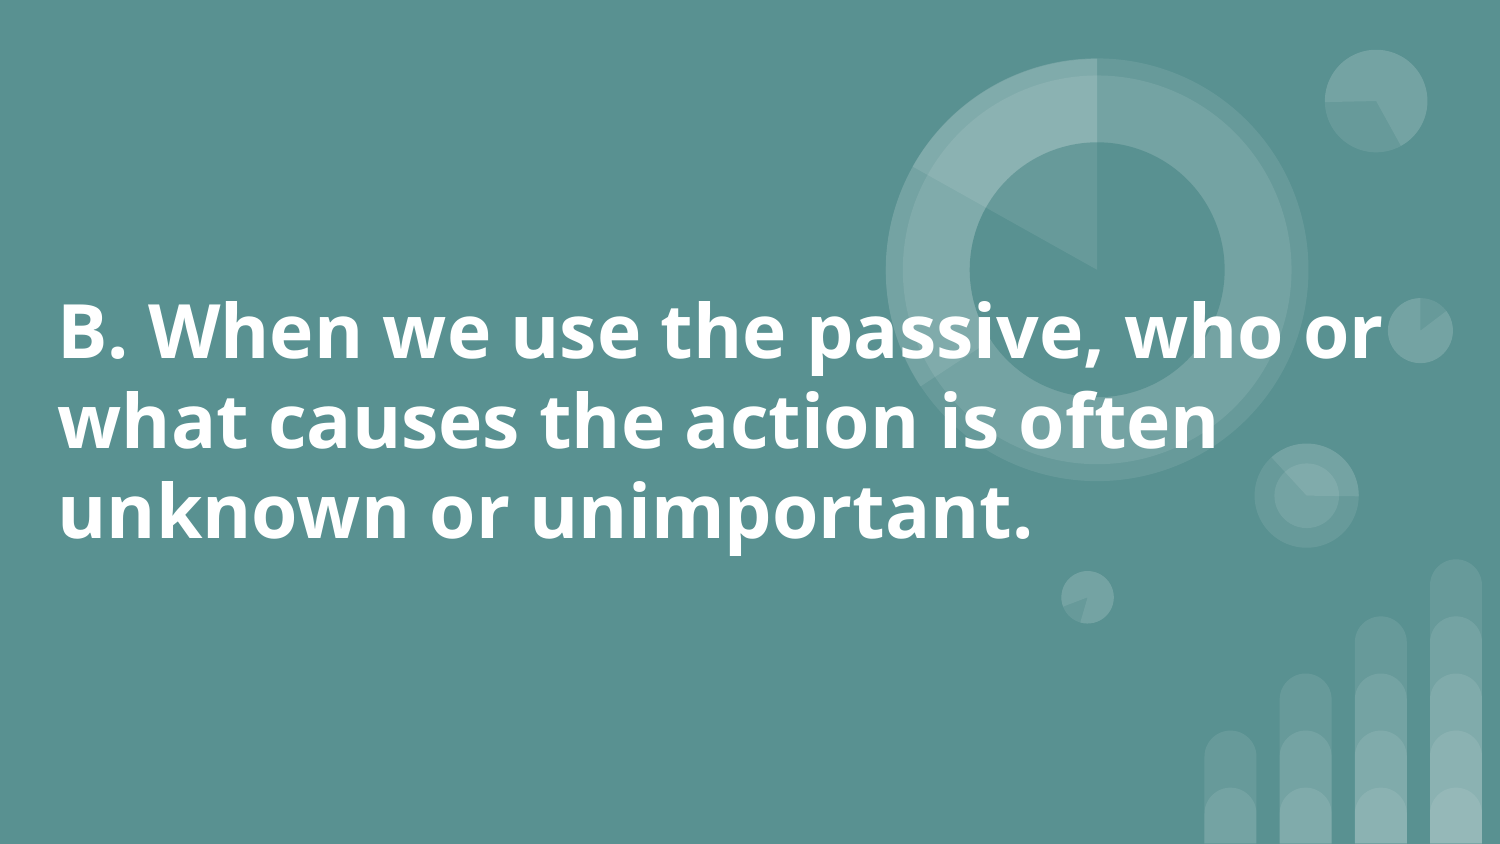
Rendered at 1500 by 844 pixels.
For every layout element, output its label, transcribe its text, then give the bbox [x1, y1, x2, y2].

title B. When we use the passive, who or what causes the action is often unknown or unimportant. [42, 21, 1463, 818]
